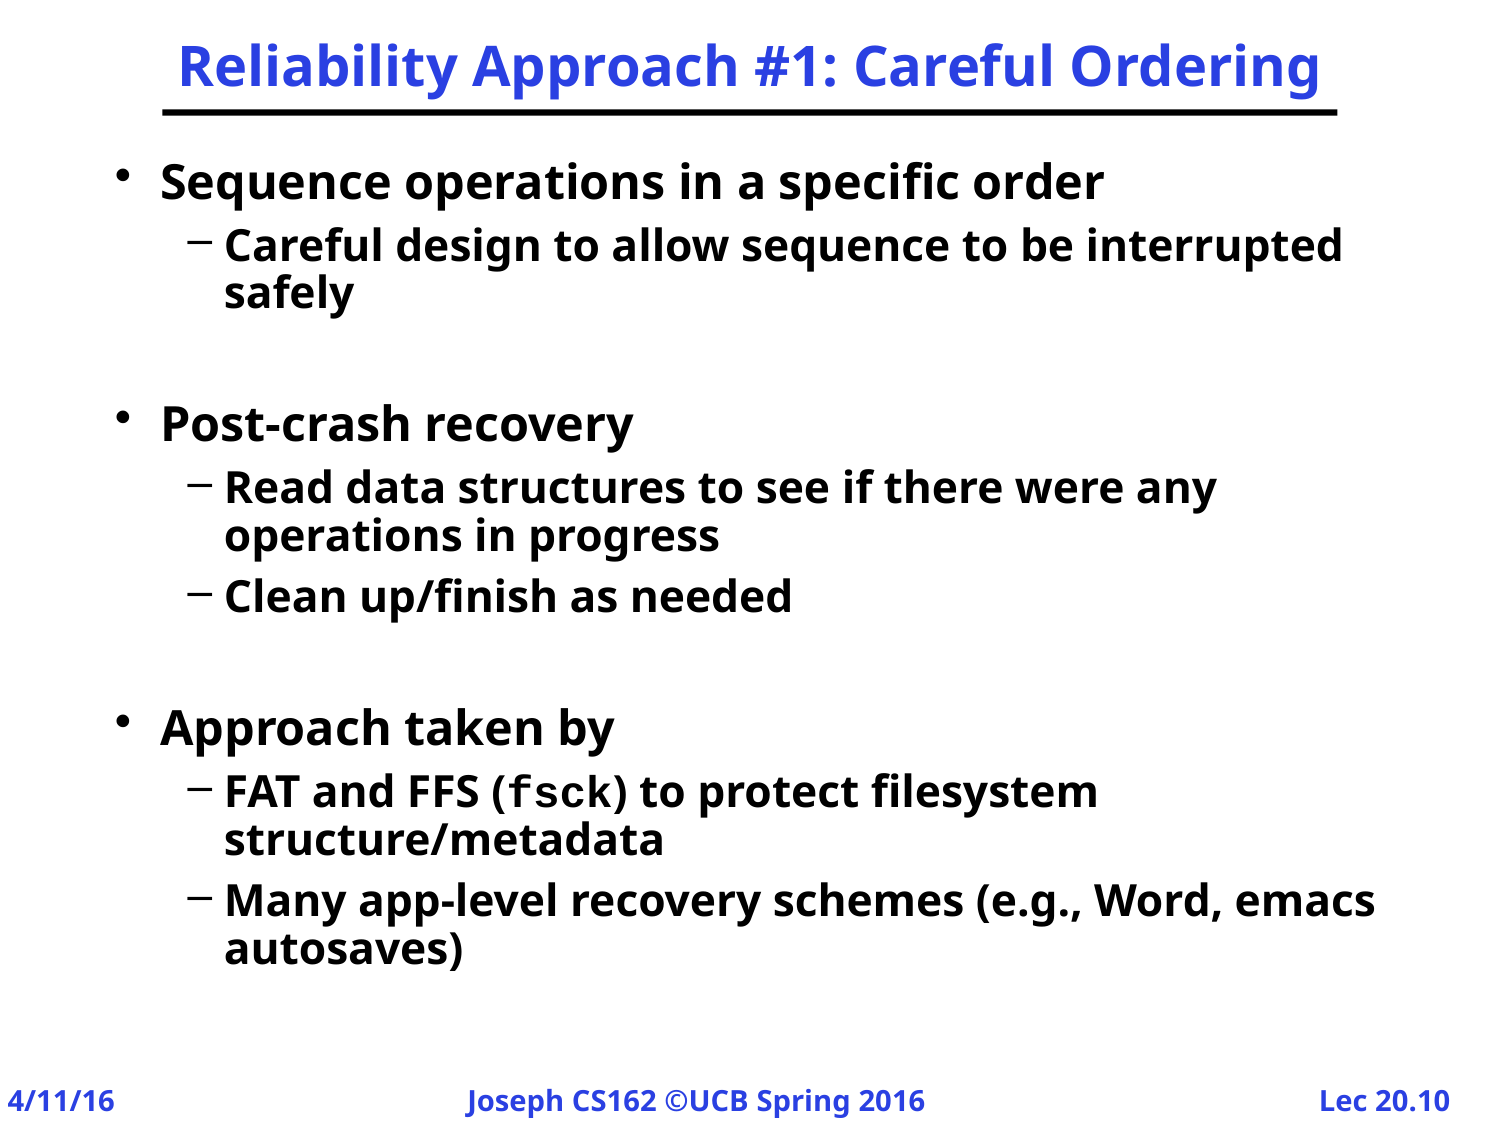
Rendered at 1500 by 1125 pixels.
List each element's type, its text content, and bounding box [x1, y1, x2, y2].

list Sequence operations in a specific order Careful design to allow sequence to be interrupted safely Post-crash recovery Read data structures to see if there were any operations in progress Clean up/finish as needed Approach taken by FAT and FFS (fsck) to protect filesystem structure/metadata Many app-level recovery schemes (e.g., Word, emacs autosaves) [99, 149, 1475, 988]
title Reliability Approach #1: Careful Ordering [162, 24, 1338, 113]
